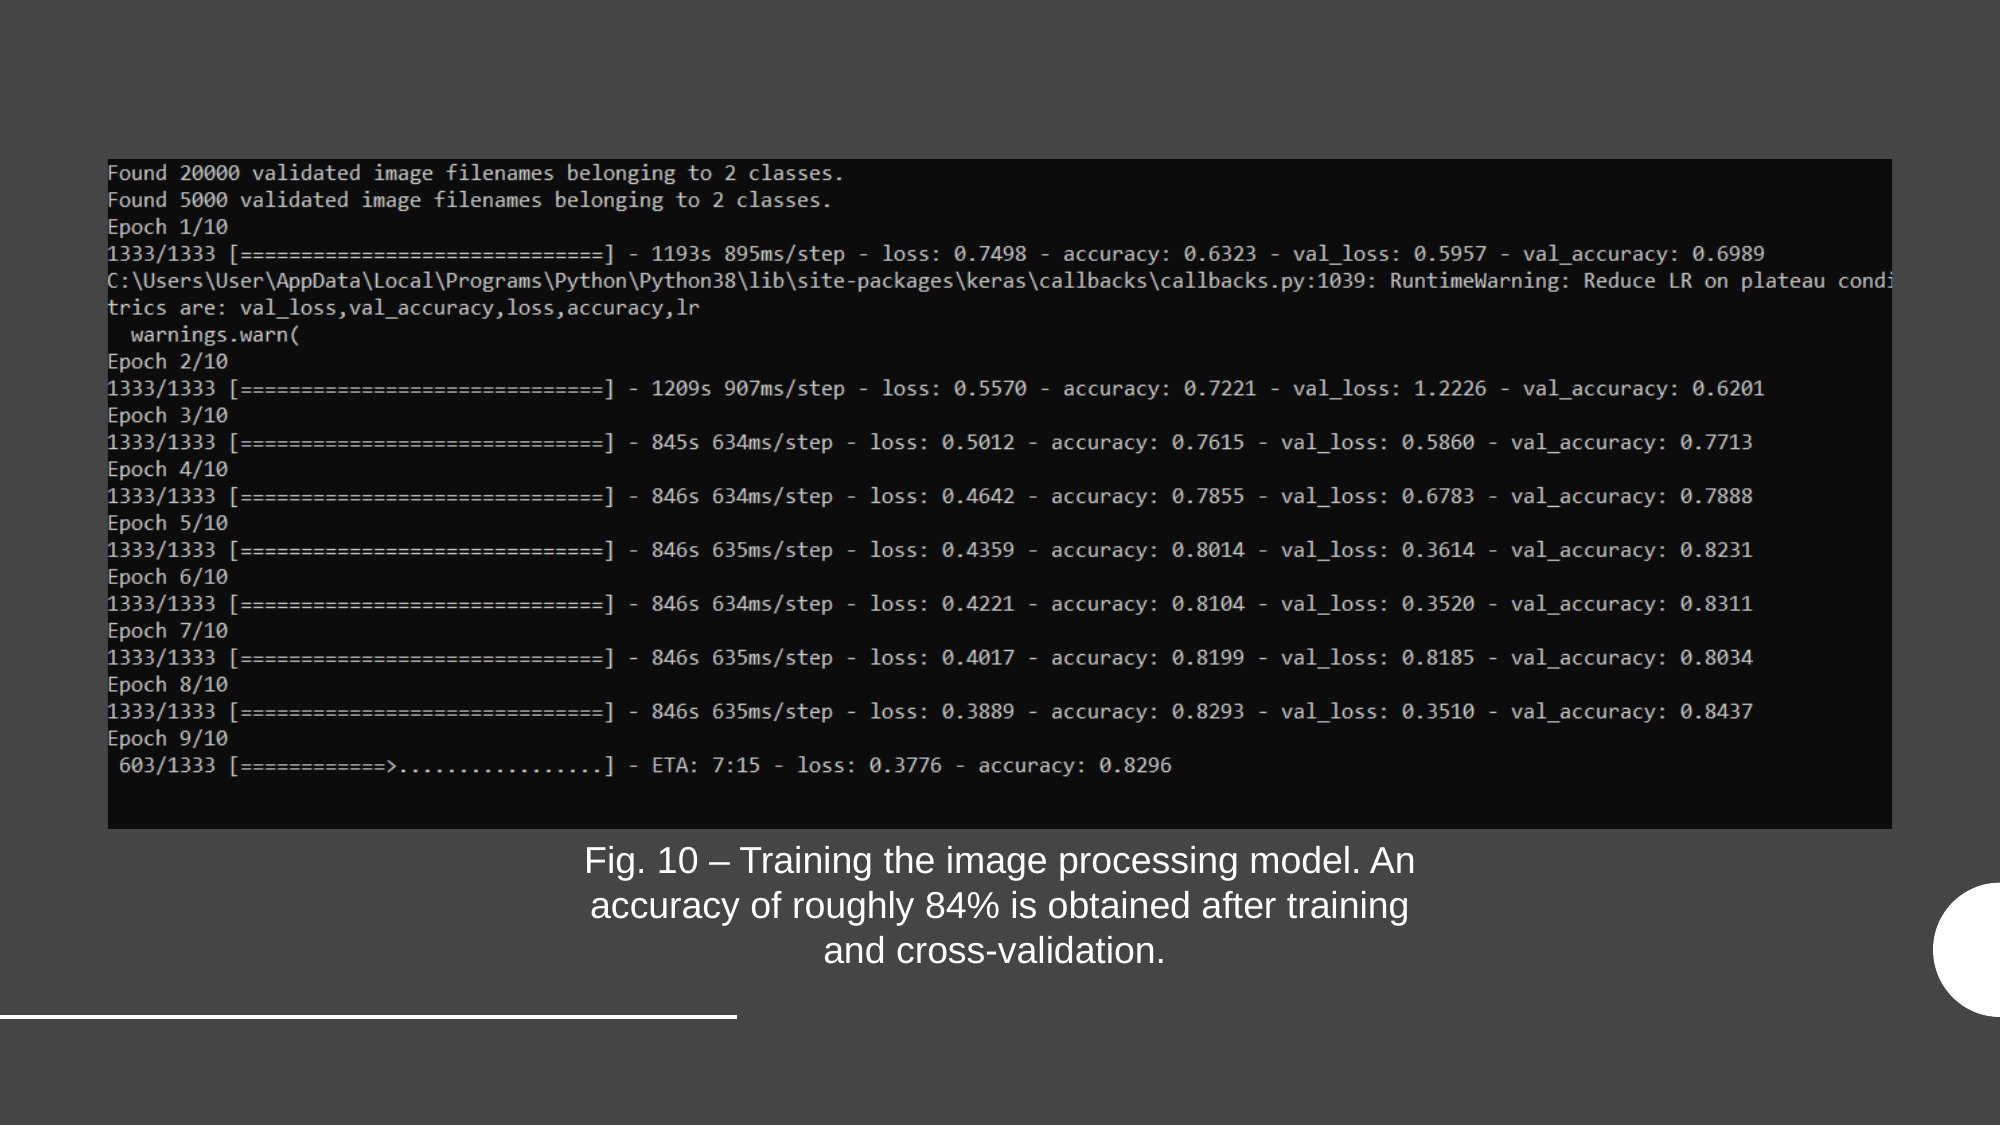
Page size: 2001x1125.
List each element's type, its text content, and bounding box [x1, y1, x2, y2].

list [107, 159, 1893, 829]
text_box Fig. 10 – Training the image processing model. An accuracy of roughly 84% is obtained after training and cross-validation. [566, 829, 1434, 979]
